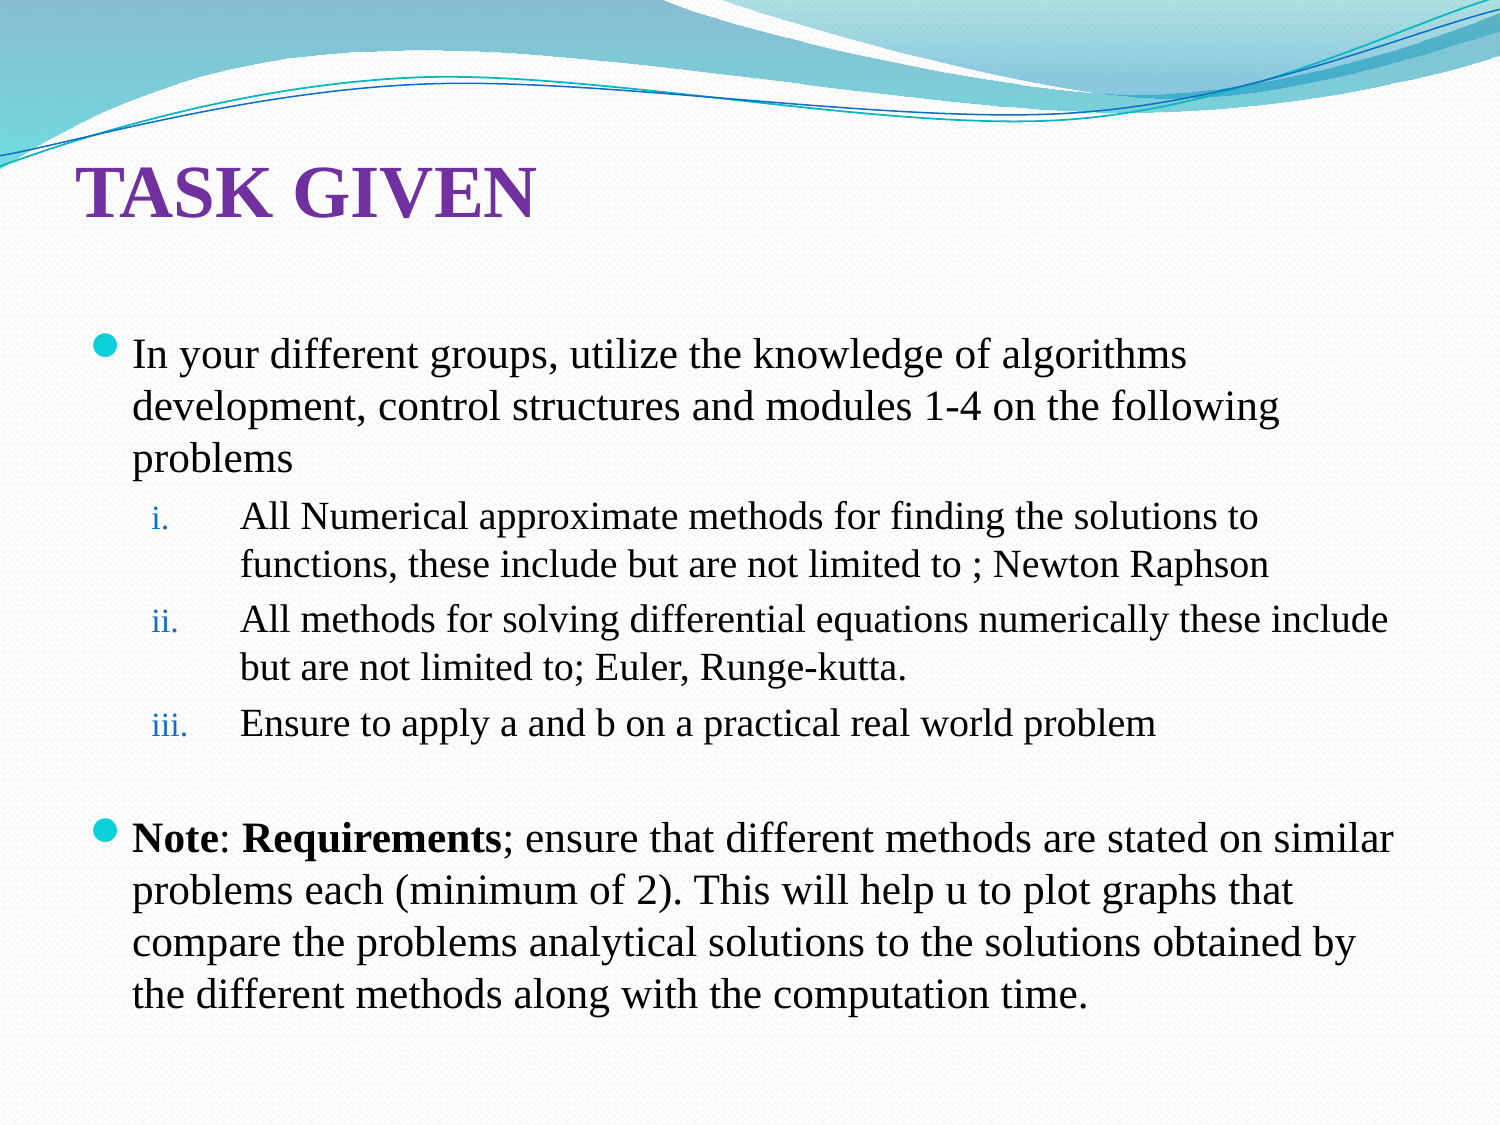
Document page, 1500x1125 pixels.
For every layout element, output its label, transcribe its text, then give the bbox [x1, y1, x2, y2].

title TASK GIVEN [75, 87, 1425, 233]
list In your different groups, utilize the knowledge of algorithms development, control structures and modules 1-4 on the following problems All Numerical approximate methods for finding the solutions to functions, these include but are not limited to ; Newton Raphson All methods for solving differential equations numerically these include but are not limited to; Euler, Runge-kutta. Ensure to apply a and b on a practical real world problem Note: Requirements; ensure that different methods are stated on similar problems each (minimum of 2). This will help u to plot graphs that compare the problems analytical solutions to the solutions obtained by the different methods along with the computation time. [75, 317, 1425, 1038]
